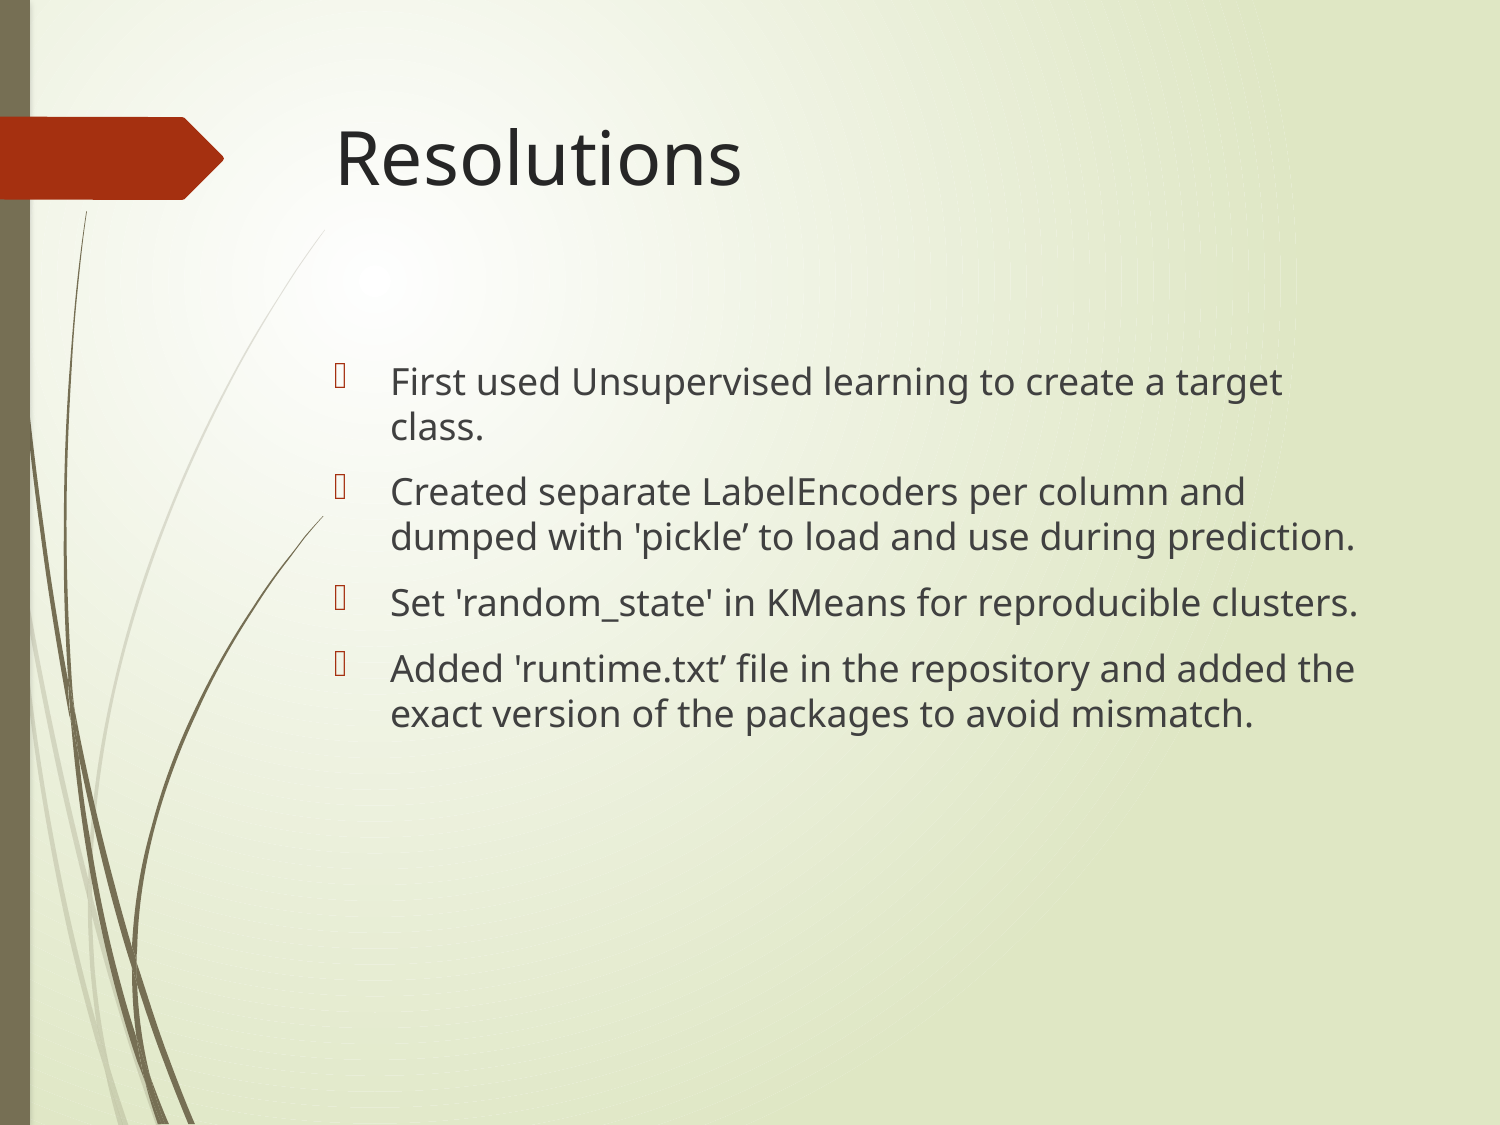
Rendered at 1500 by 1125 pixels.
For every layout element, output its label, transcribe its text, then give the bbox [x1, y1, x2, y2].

list First used Unsupervised learning to create a target class. Created separate LabelEncoders per column and dumped with 'pickle’ to load and use during prediction. Set 'random_state' in KMeans for reproducible clusters. Added 'runtime.txt’ file in the repository and added the exact version of the packages to avoid mismatch. [318, 350, 1400, 813]
title Resolutions [319, 102, 1400, 313]
